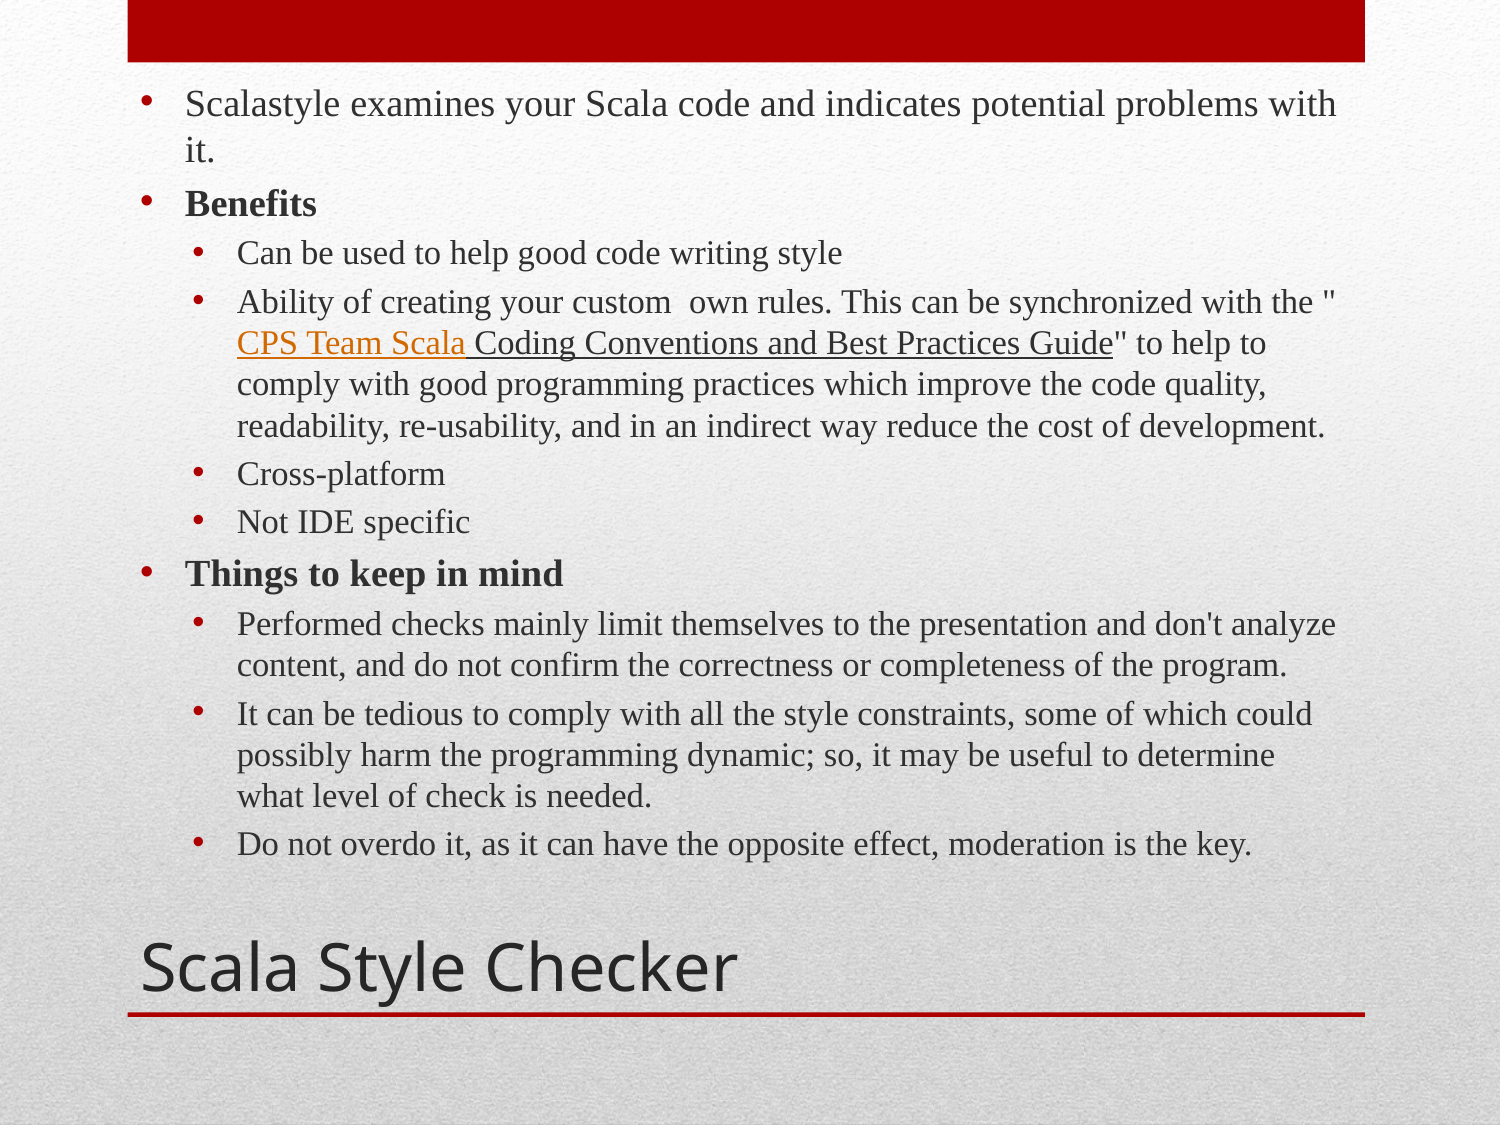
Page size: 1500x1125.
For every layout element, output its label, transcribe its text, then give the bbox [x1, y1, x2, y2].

title Scala Style Checker [125, 916, 1238, 1013]
list Scalastyle examines your Scala code and indicates potential problems with it. Benefits Can be used to help good code writing style Ability of creating your custom own rules. This can be synchronized with the "CPS Team Scala Coding Conventions and Best Practices Guide" to help to comply with good programming practices which improve the code quality, readability, re-usability, and in an indirect way reduce the cost of development. Cross-platform Not IDE specific Things to keep in mind Performed checks mainly limit themselves to the presentation and don't analyze content, and do not confirm the correctness or completeness of the program. It can be tedious to comply with all the style constraints, some of which could possibly harm the programming dynamic; so, it may be useful to determine what level of check is needed. Do not overdo it, as it can have the opposite effect, moderation is the key. [125, 70, 1363, 916]
